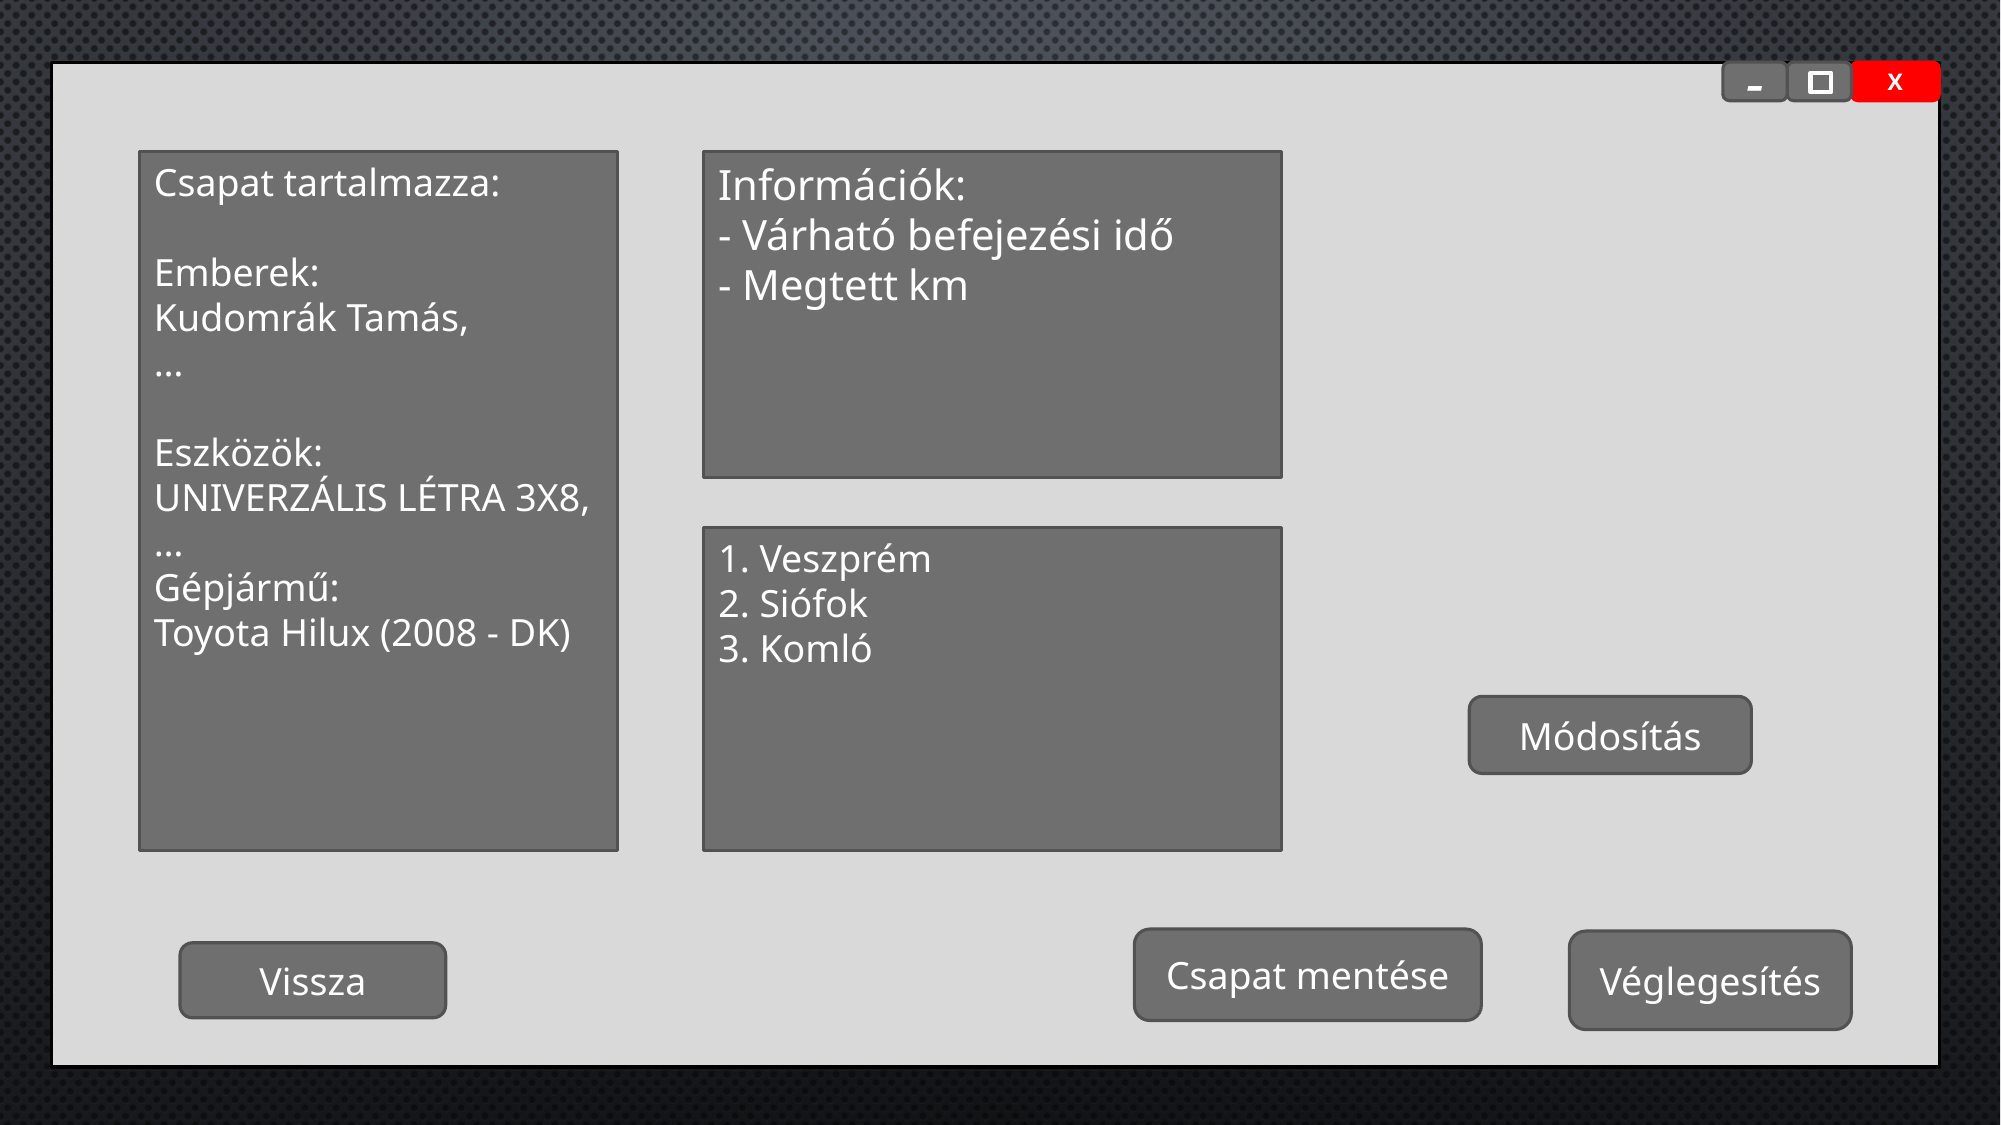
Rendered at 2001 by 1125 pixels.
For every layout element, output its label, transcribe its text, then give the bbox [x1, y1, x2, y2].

text_box Csapat mentése [1132, 927, 1483, 1023]
text_box Módosítás [1467, 694, 1753, 776]
text_box [50, 61, 1941, 1069]
text_box X [1852, 60, 1941, 103]
text_box Véglegesítés [1567, 929, 1854, 1032]
text_box Információk: - Várható befejezési idő - Megtett km [702, 150, 1283, 479]
text_box Vissza [178, 941, 448, 1020]
text_box 1. Veszprém 2. Siófok 3. Komló [702, 526, 1283, 852]
text_box Csapat tartalmazza: Emberek: Kudomrák Tamás, … Eszközök: UNIVERZÁLIS LÉTRA 3X8, … Gépjármű: Toyota Hilux (2008 - DK) [138, 150, 619, 852]
text_box [1787, 60, 1854, 103]
text_box [1809, 71, 1833, 94]
text_box - [1721, 60, 1789, 103]
